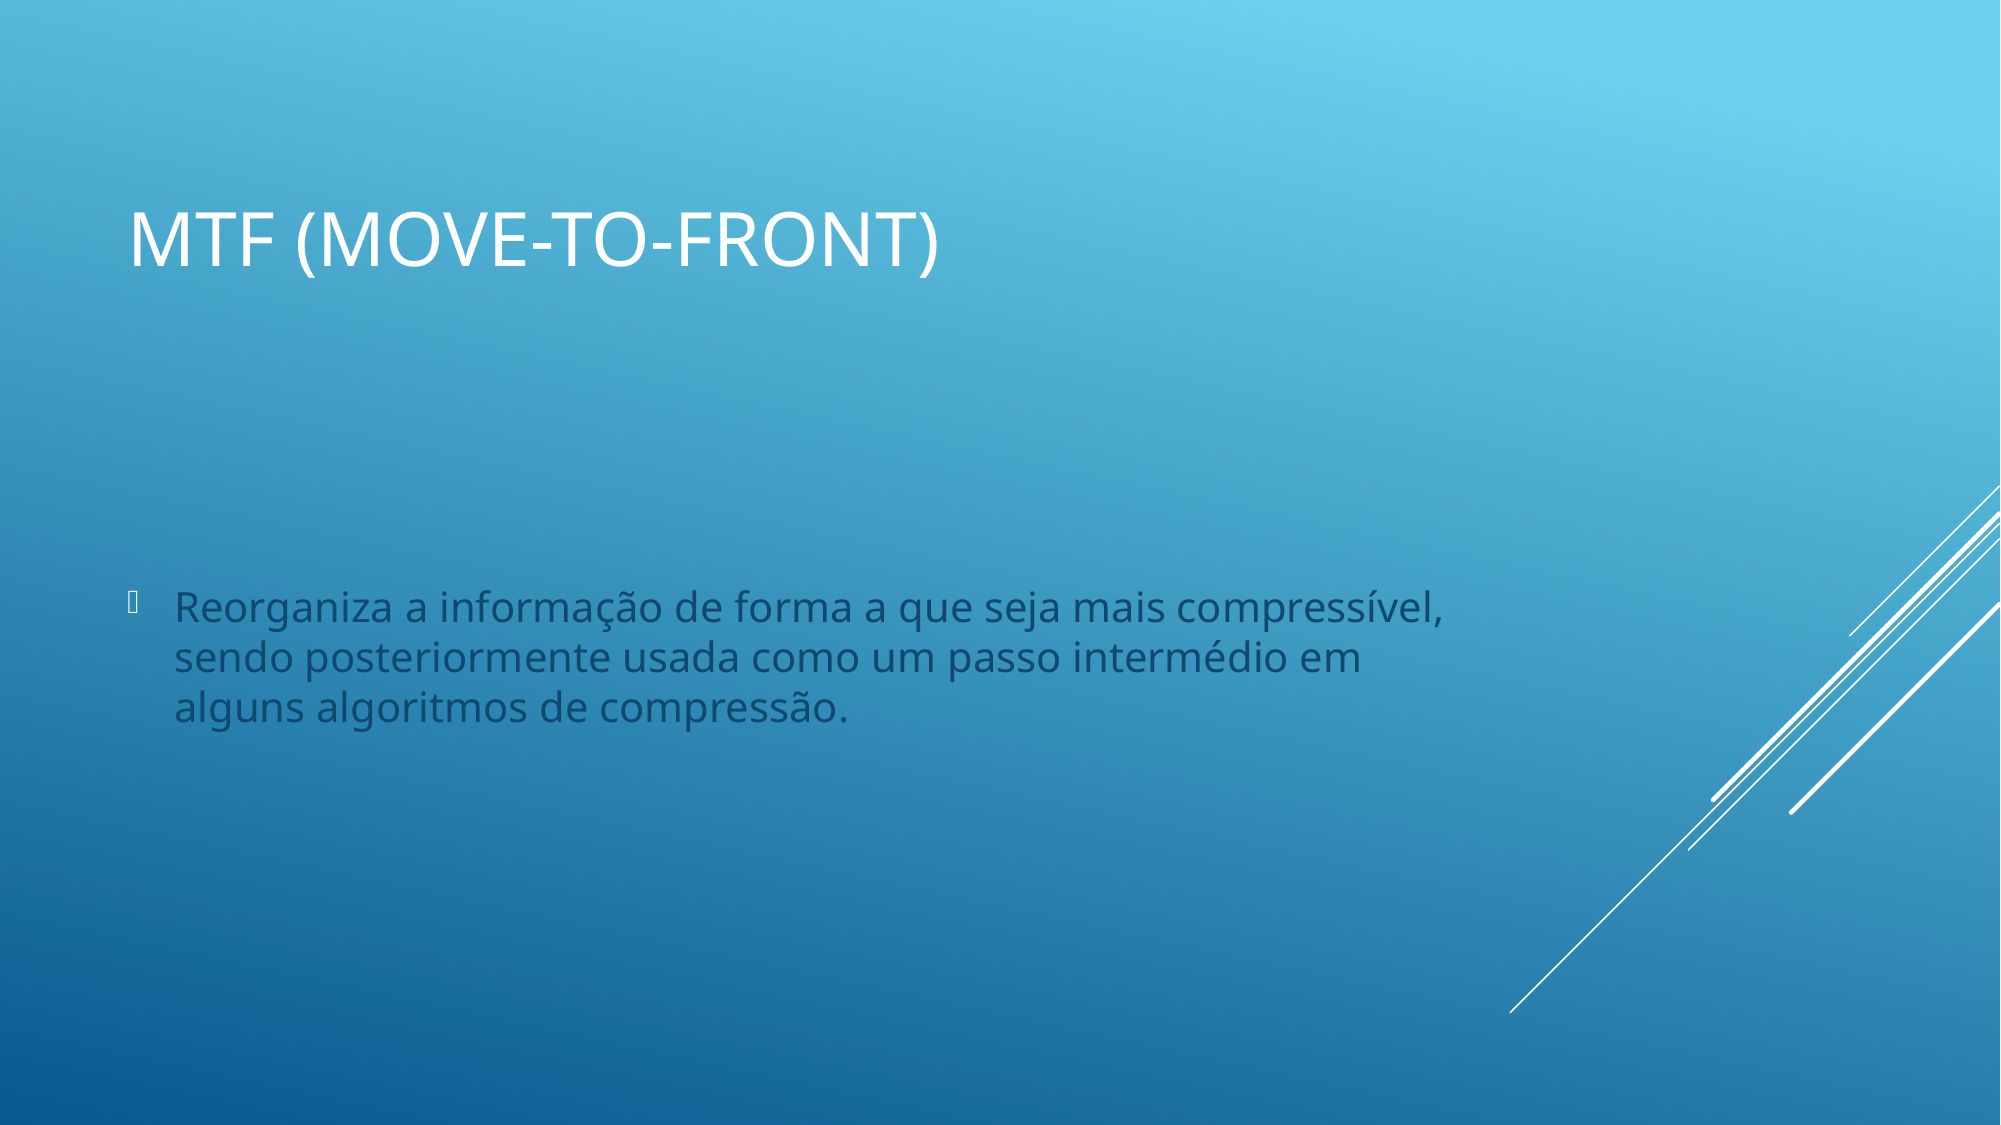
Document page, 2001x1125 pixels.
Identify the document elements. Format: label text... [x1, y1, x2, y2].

title Mtf (Move-to-front) [112, 112, 1513, 359]
list Reorganiza a informação de forma a que seja mais compressível, sendo posteriormente usada como um passo intermédio em alguns algoritmos de compressão. [112, 359, 1513, 953]
